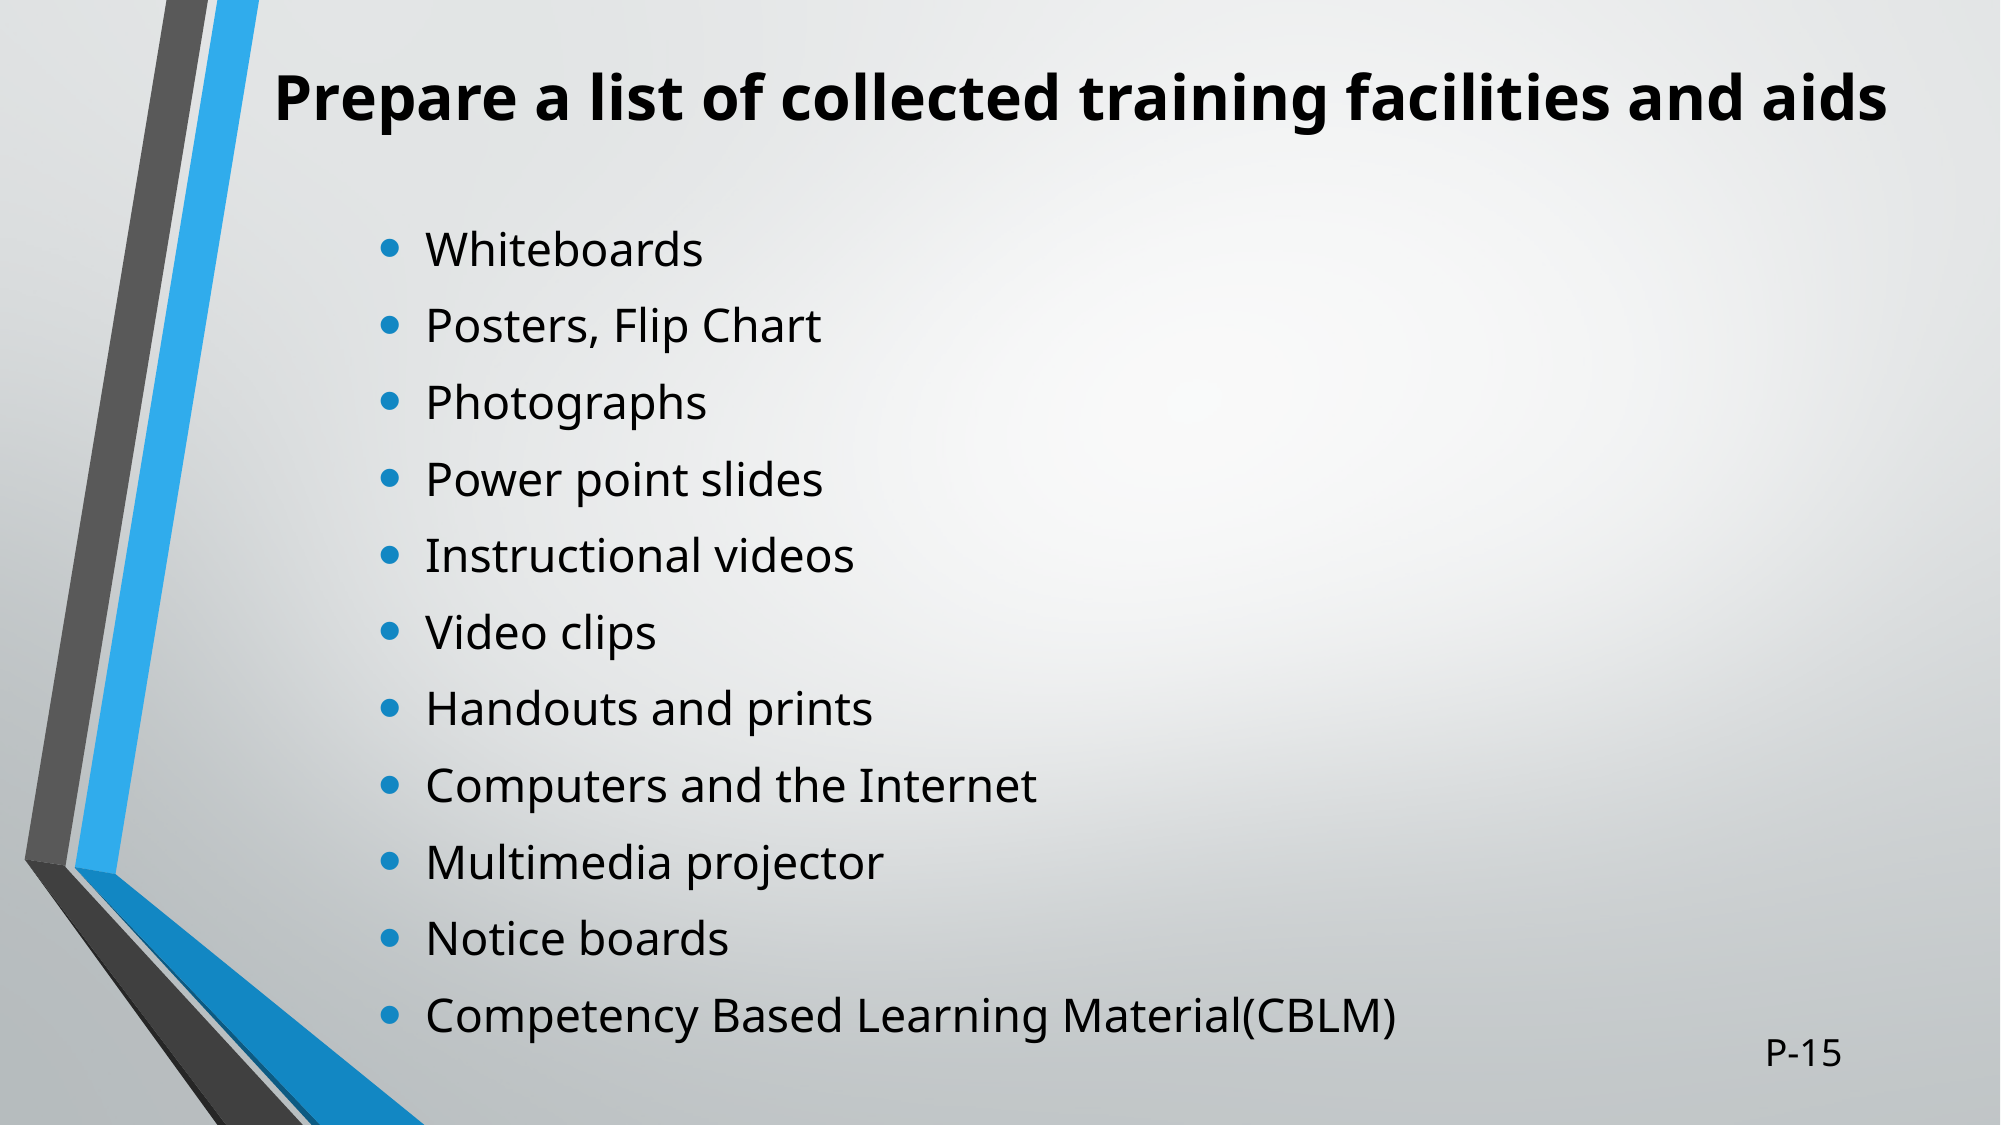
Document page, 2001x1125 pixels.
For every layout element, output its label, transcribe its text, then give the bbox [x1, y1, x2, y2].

list Whiteboards Posters, Flip Chart Photographs Power point slides Instructional videos Video clips Handouts and prints Computers and the Internet Multimedia projector Notice boards Competency Based Learning Material(CBLM) [363, 209, 1704, 1052]
title Prepare a list of collected training facilities and aids [223, 50, 1957, 142]
text_box P-15 [1749, 1021, 1920, 1082]
